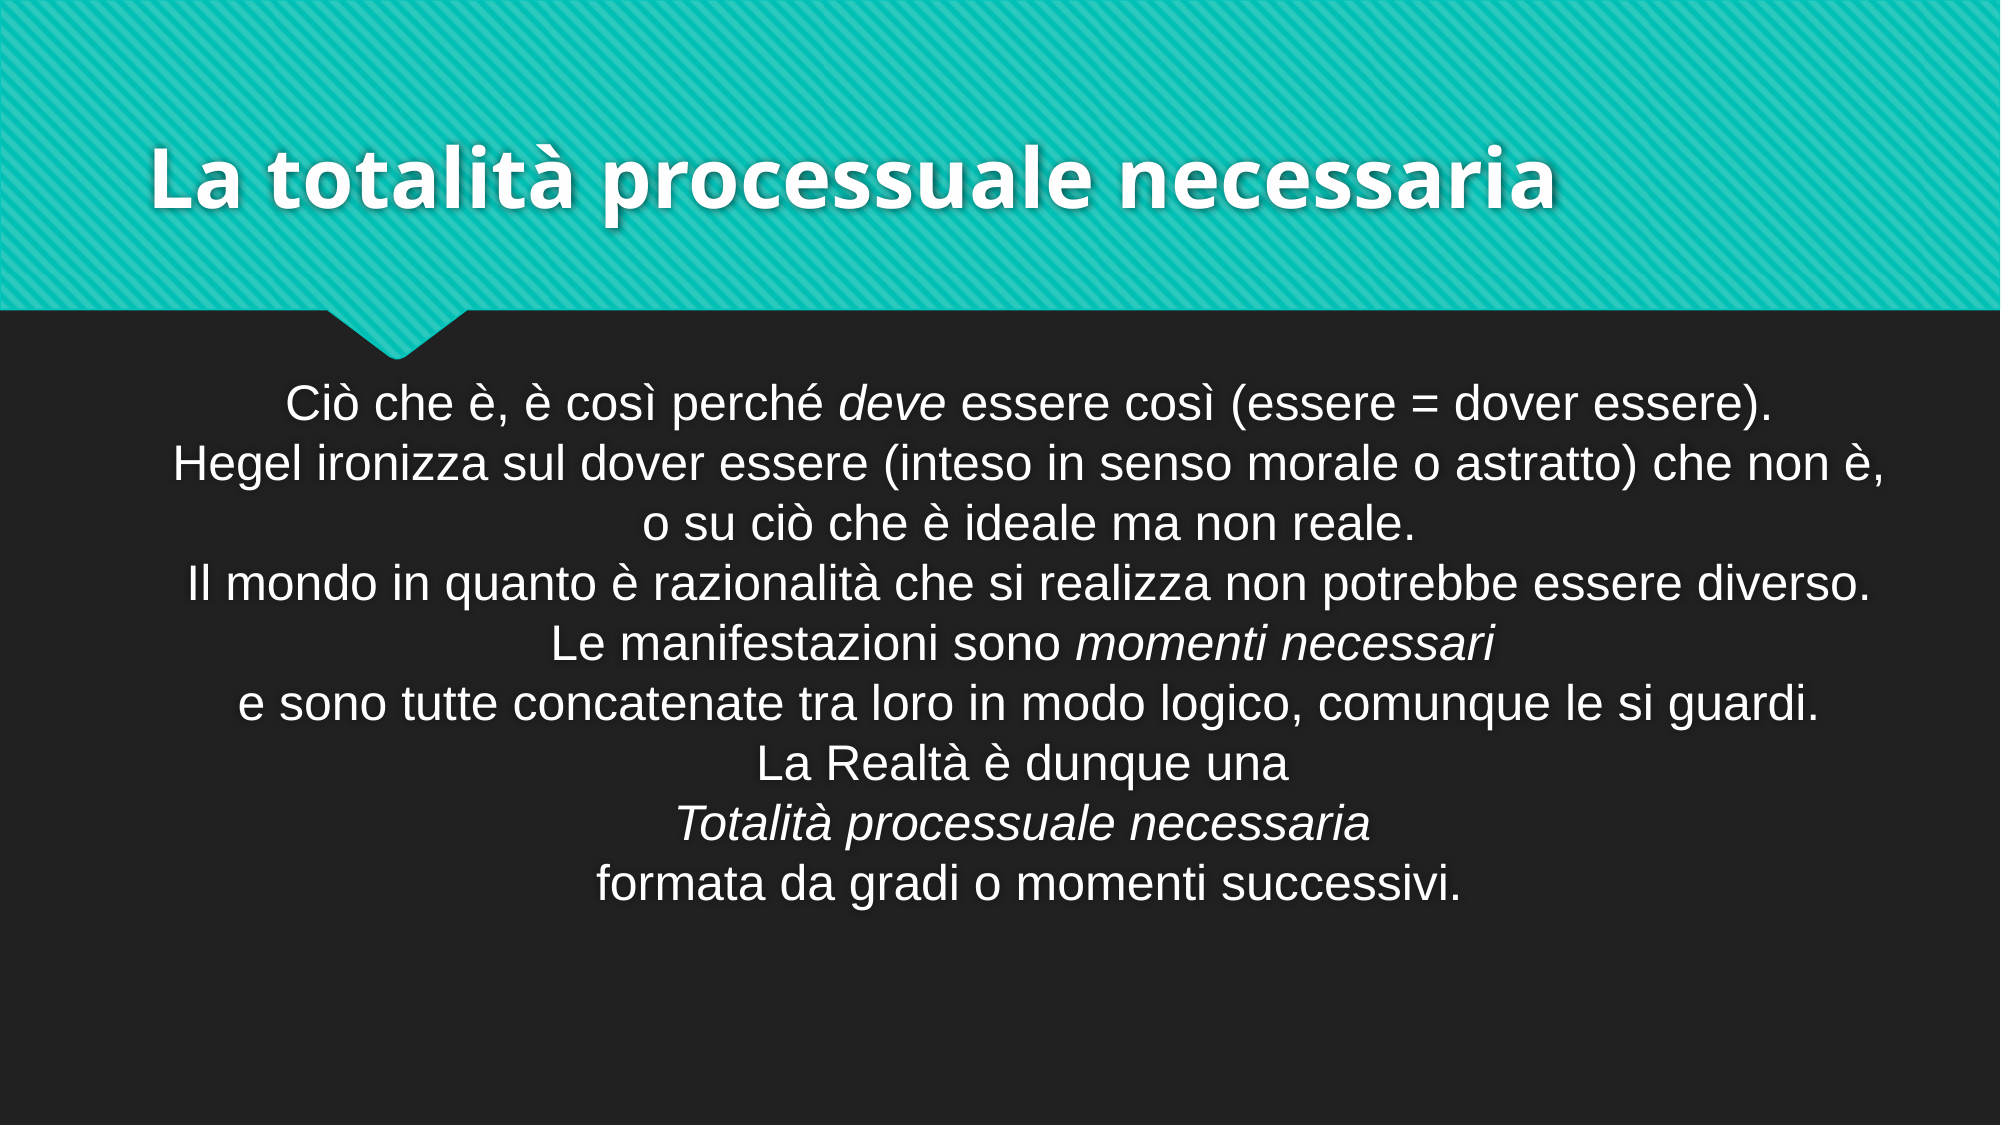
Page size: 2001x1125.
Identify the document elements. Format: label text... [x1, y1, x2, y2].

list Ciò che è, è così perché deve essere così (essere = dover essere). Hegel ironizza sul dover essere (inteso in senso morale o astratto) che non è, o su ciò che è ideale ma non reale. Il mondo in quanto è razionalità che si realizza non potrebbe essere diverso. Le manifestazioni sono momenti necessari e sono tutte concatenate tra loro in modo logico, comunque le si guardi. La Realtà è dunque una Totalità processuale necessaria formata da gradi o momenti successivi. [134, 336, 1926, 990]
title La totalità processuale necessaria [132, 73, 1868, 233]
